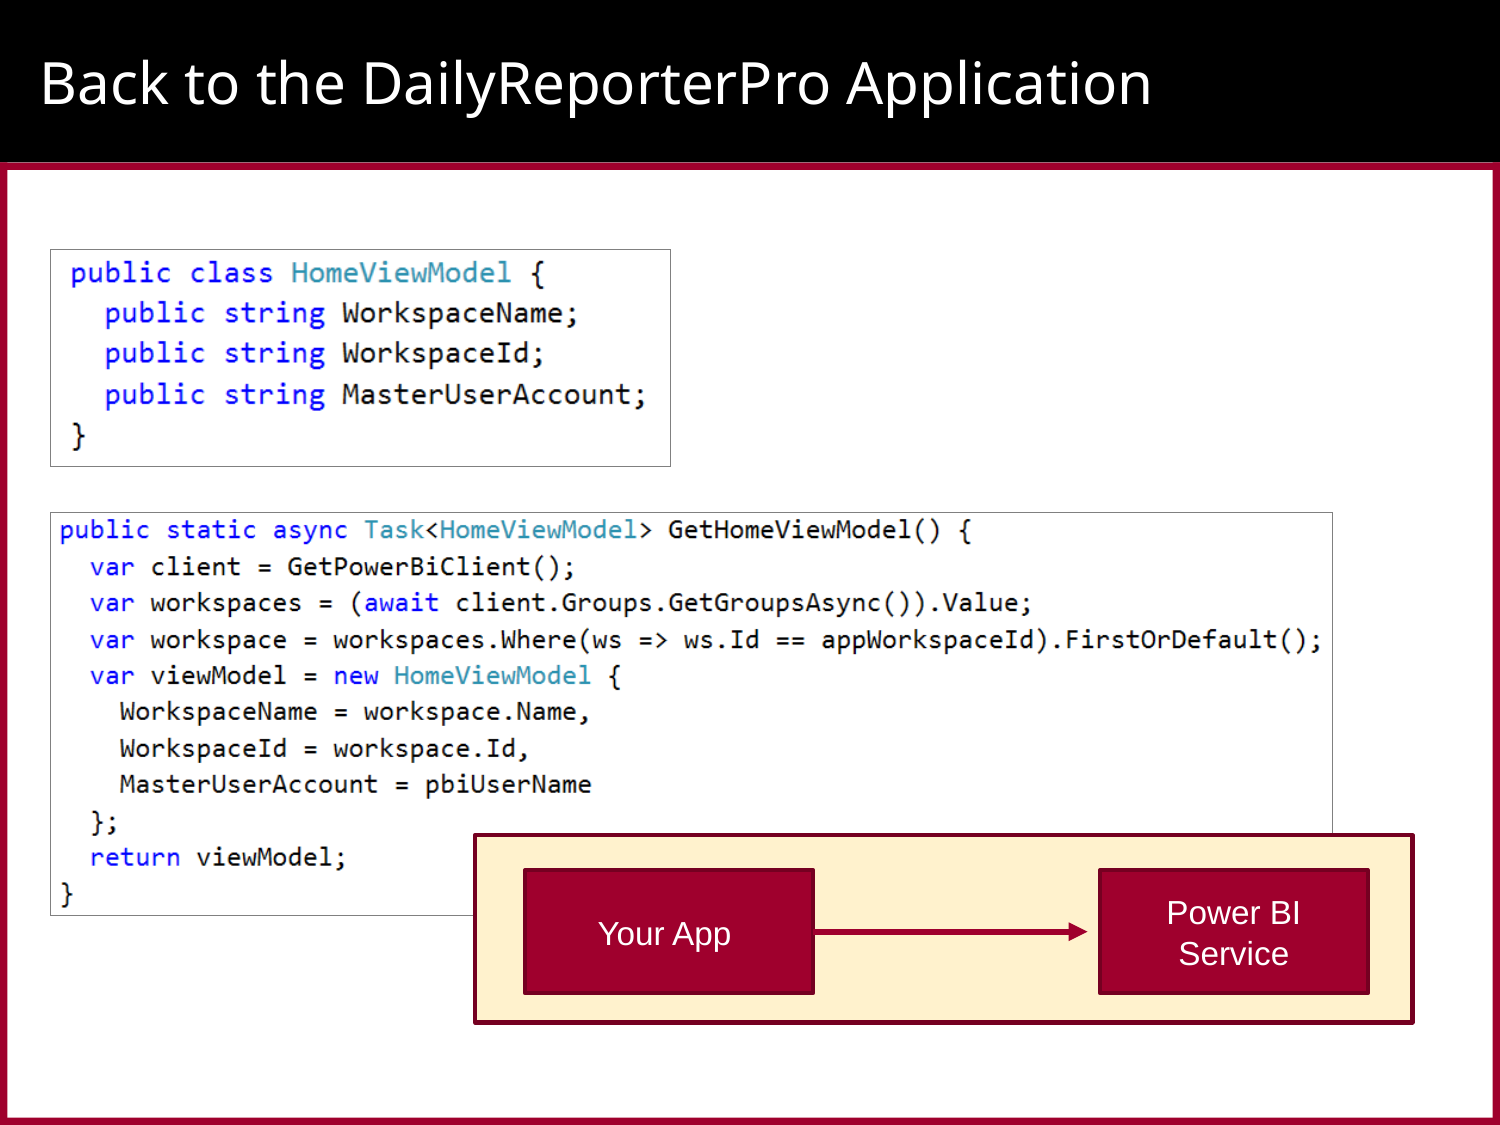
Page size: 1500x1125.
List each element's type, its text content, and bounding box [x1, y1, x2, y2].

picture [49, 512, 1334, 916]
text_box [474, 834, 1413, 1023]
title Back to the DailyReporterPro Application [24, 12, 1438, 150]
picture [49, 249, 671, 468]
